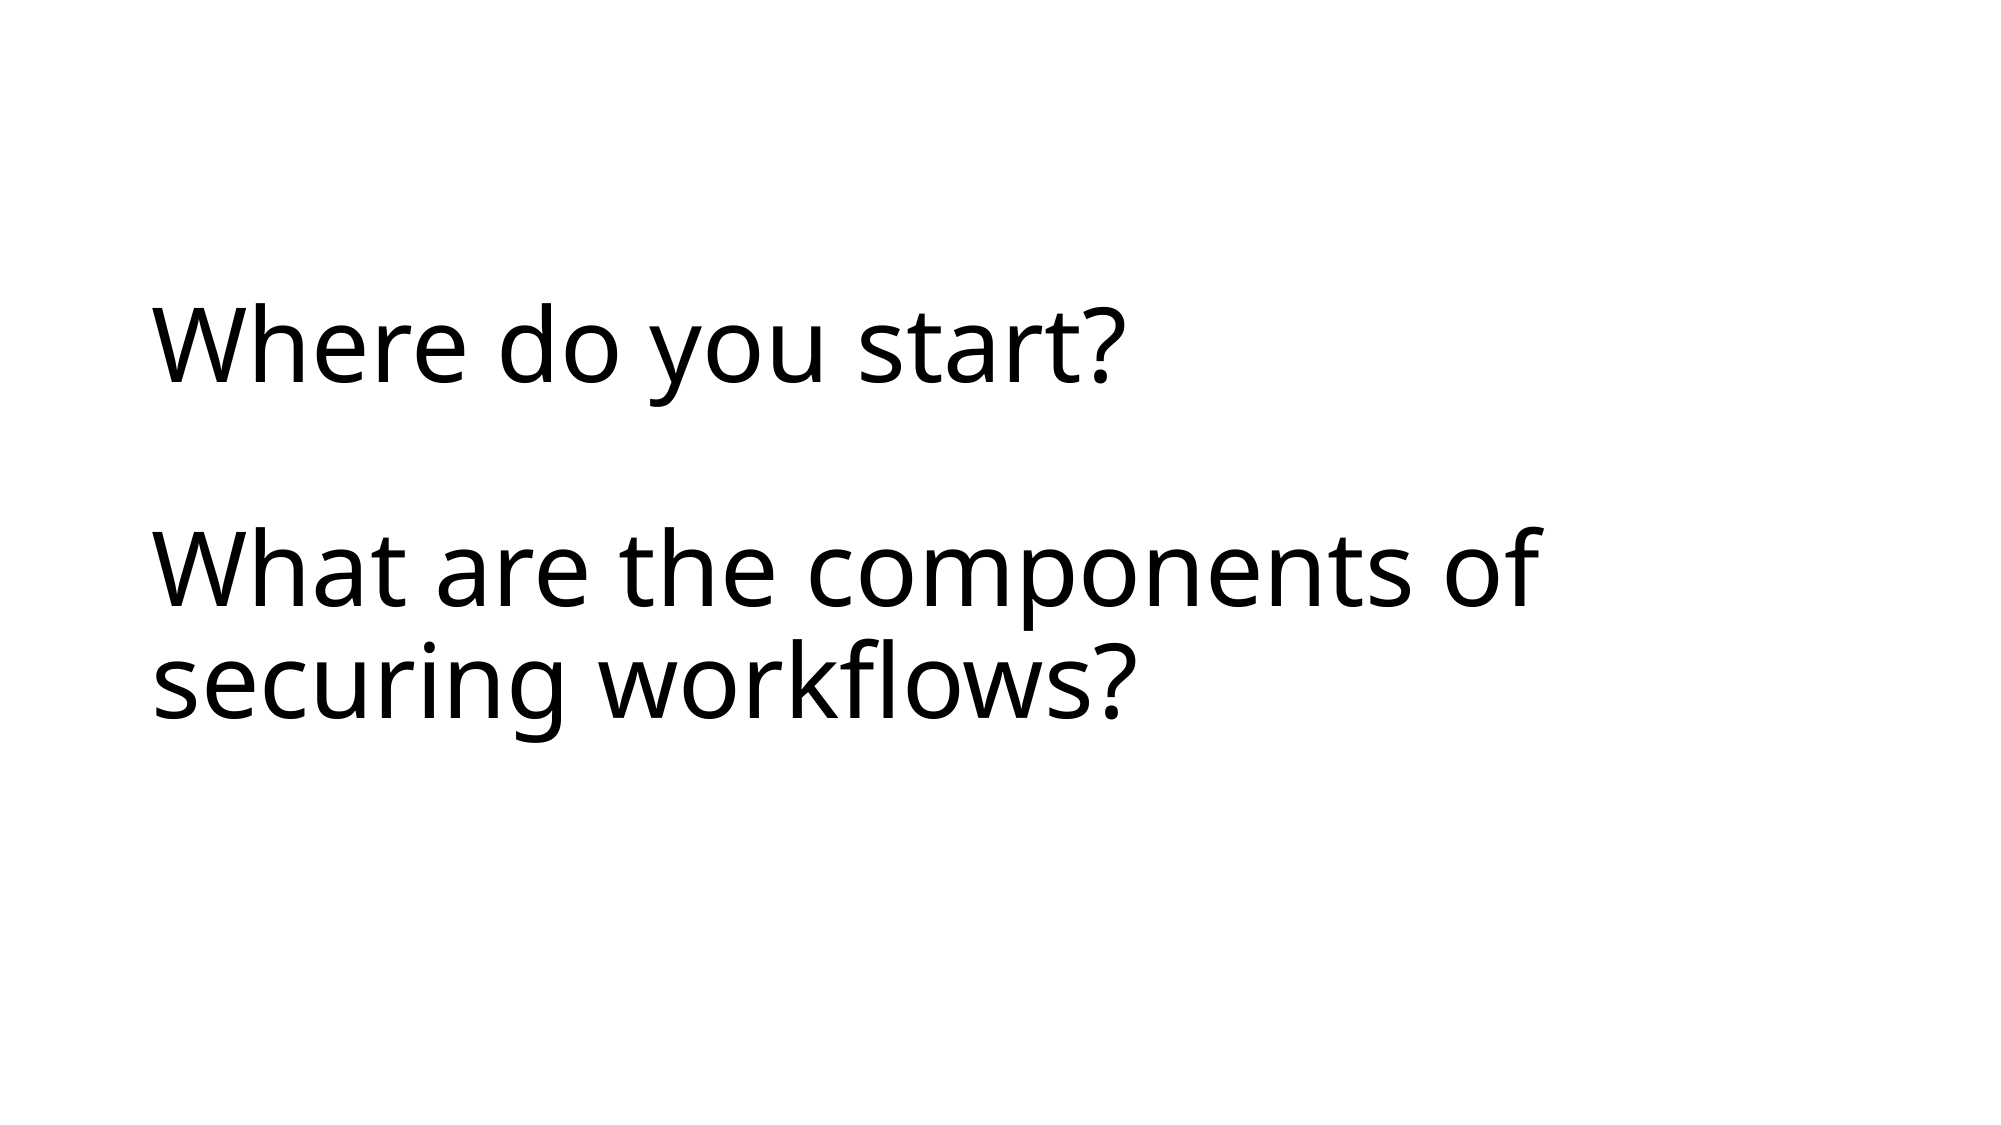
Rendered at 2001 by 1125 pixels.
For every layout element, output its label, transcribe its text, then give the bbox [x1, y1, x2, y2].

title Where do you start? What are the components of securing workflows? [136, 280, 1862, 749]
